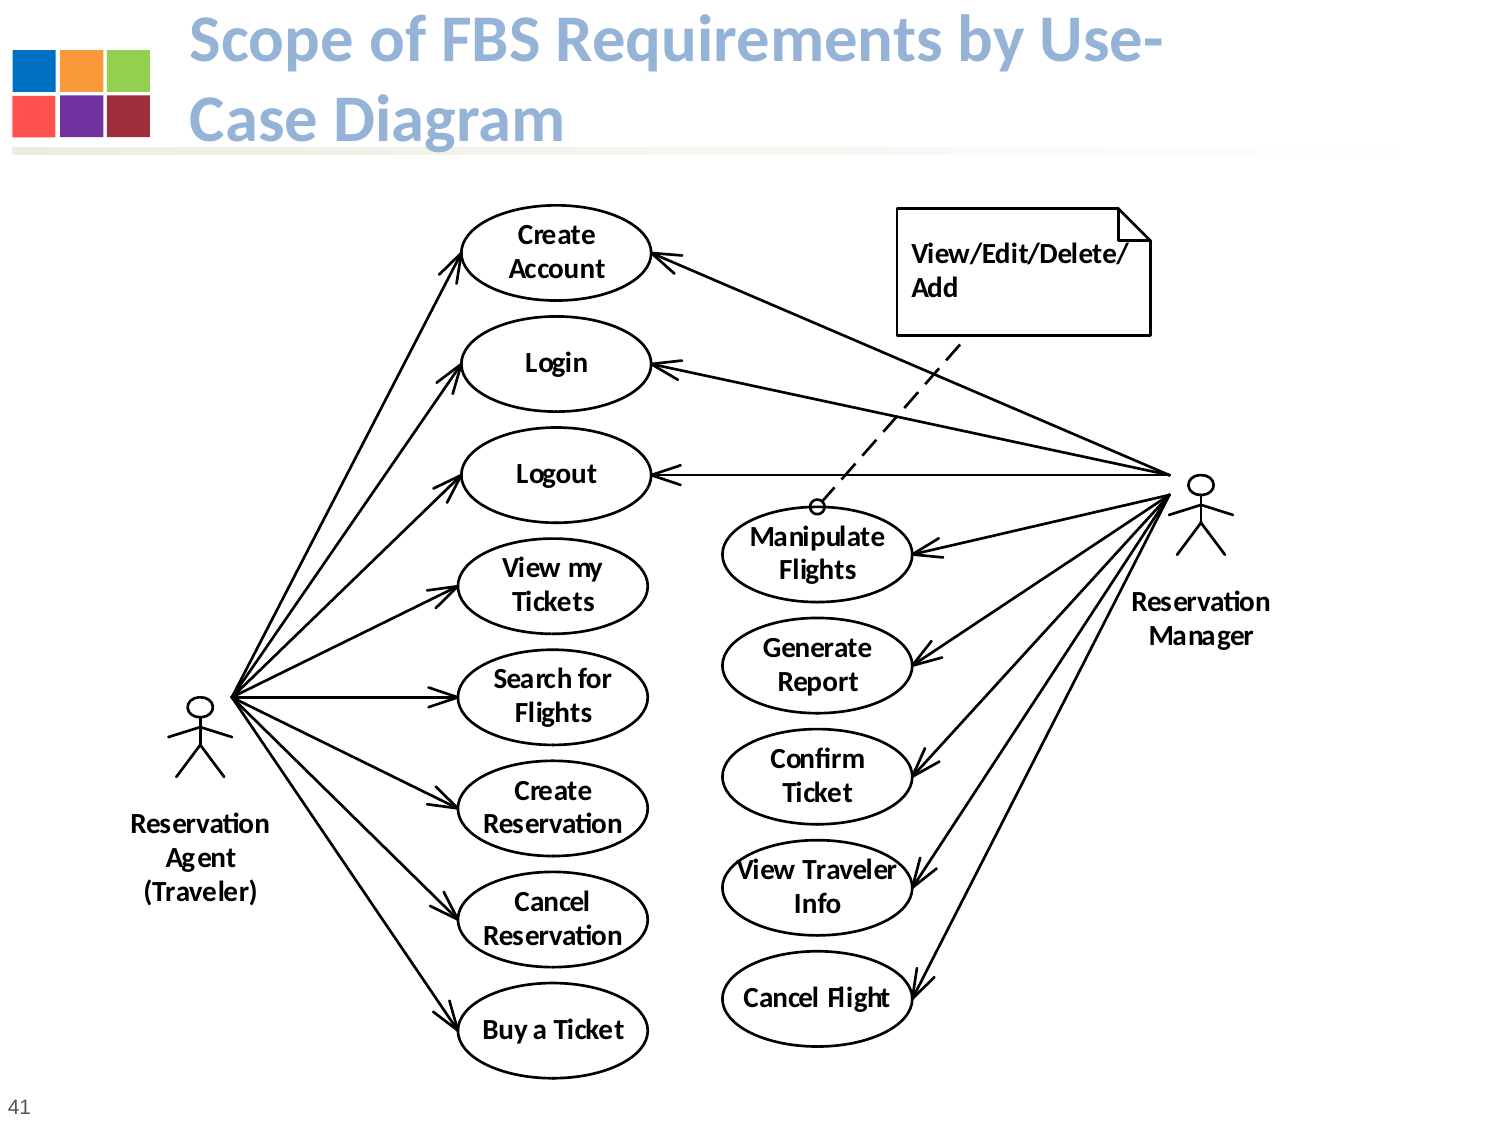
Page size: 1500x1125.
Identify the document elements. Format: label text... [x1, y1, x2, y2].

picture [112, 199, 1292, 1082]
title Scope of FBS Requirements by Use-Case Diagram [174, 60, 1238, 163]
